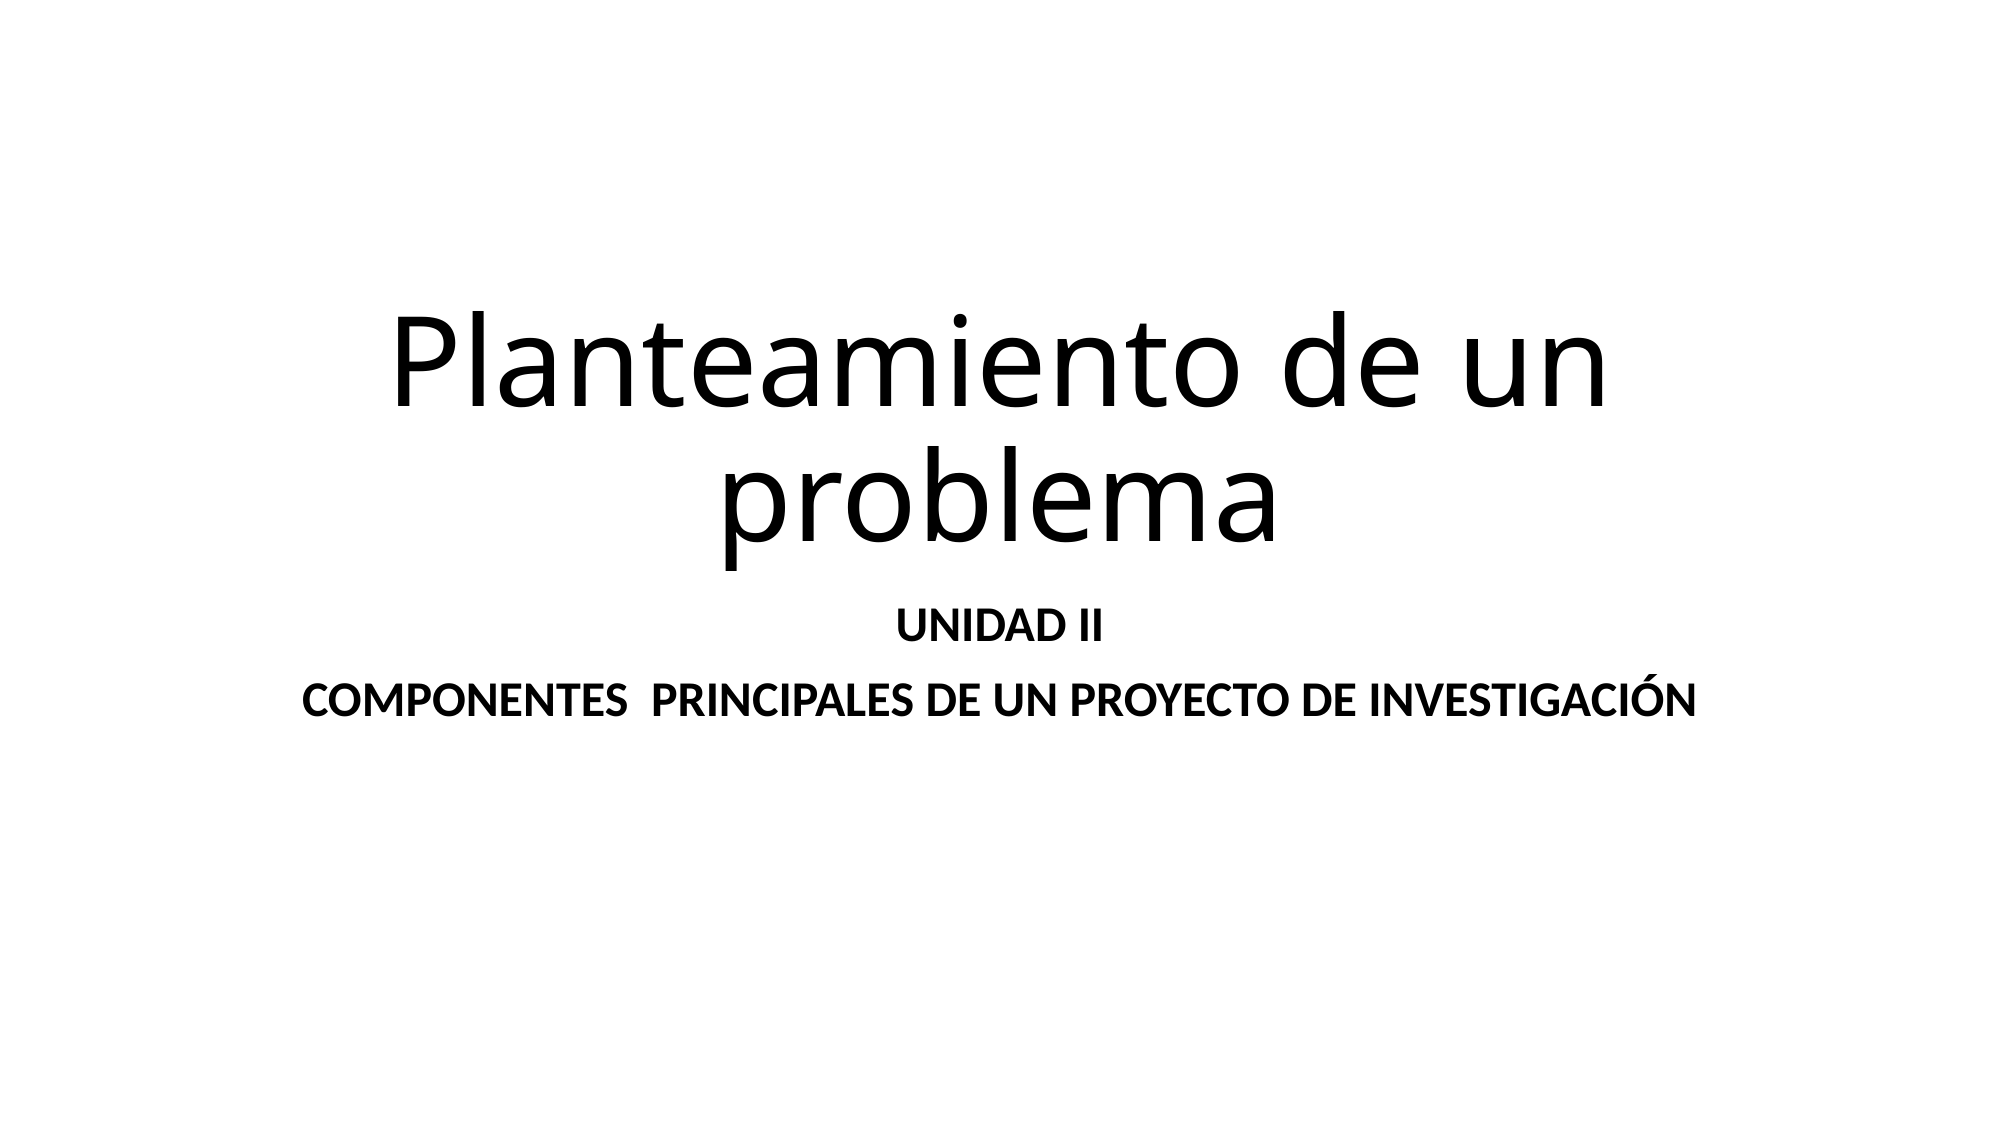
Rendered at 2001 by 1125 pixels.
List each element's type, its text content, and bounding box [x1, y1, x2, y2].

title Planteamiento de un problema [249, 184, 1750, 576]
subtitle UNIDAD II COMPONENTES PRINCIPALES DE UN PROYECTO DE INVESTIGACIÓN [249, 590, 1750, 863]
